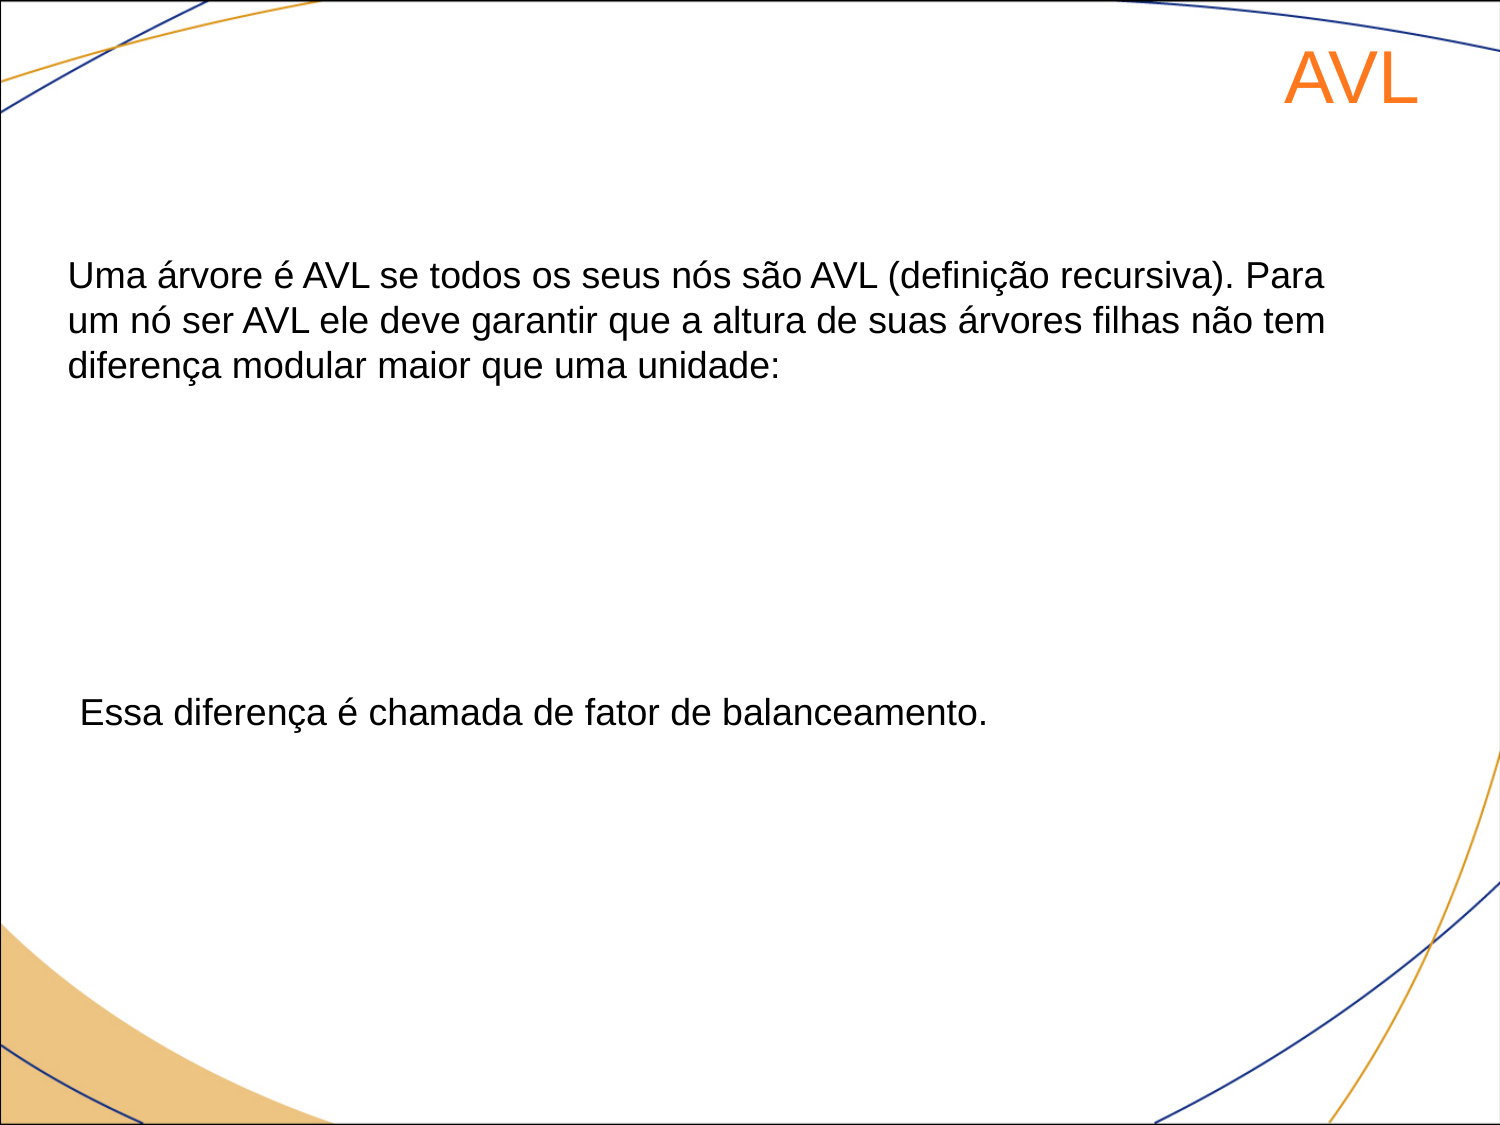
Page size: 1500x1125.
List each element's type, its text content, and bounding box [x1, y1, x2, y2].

picture [0, 0, 1500, 1125]
text_box AVL [360, 21, 1436, 127]
text_box Essa diferença é chamada de fator de balanceamento. [64, 680, 1376, 831]
